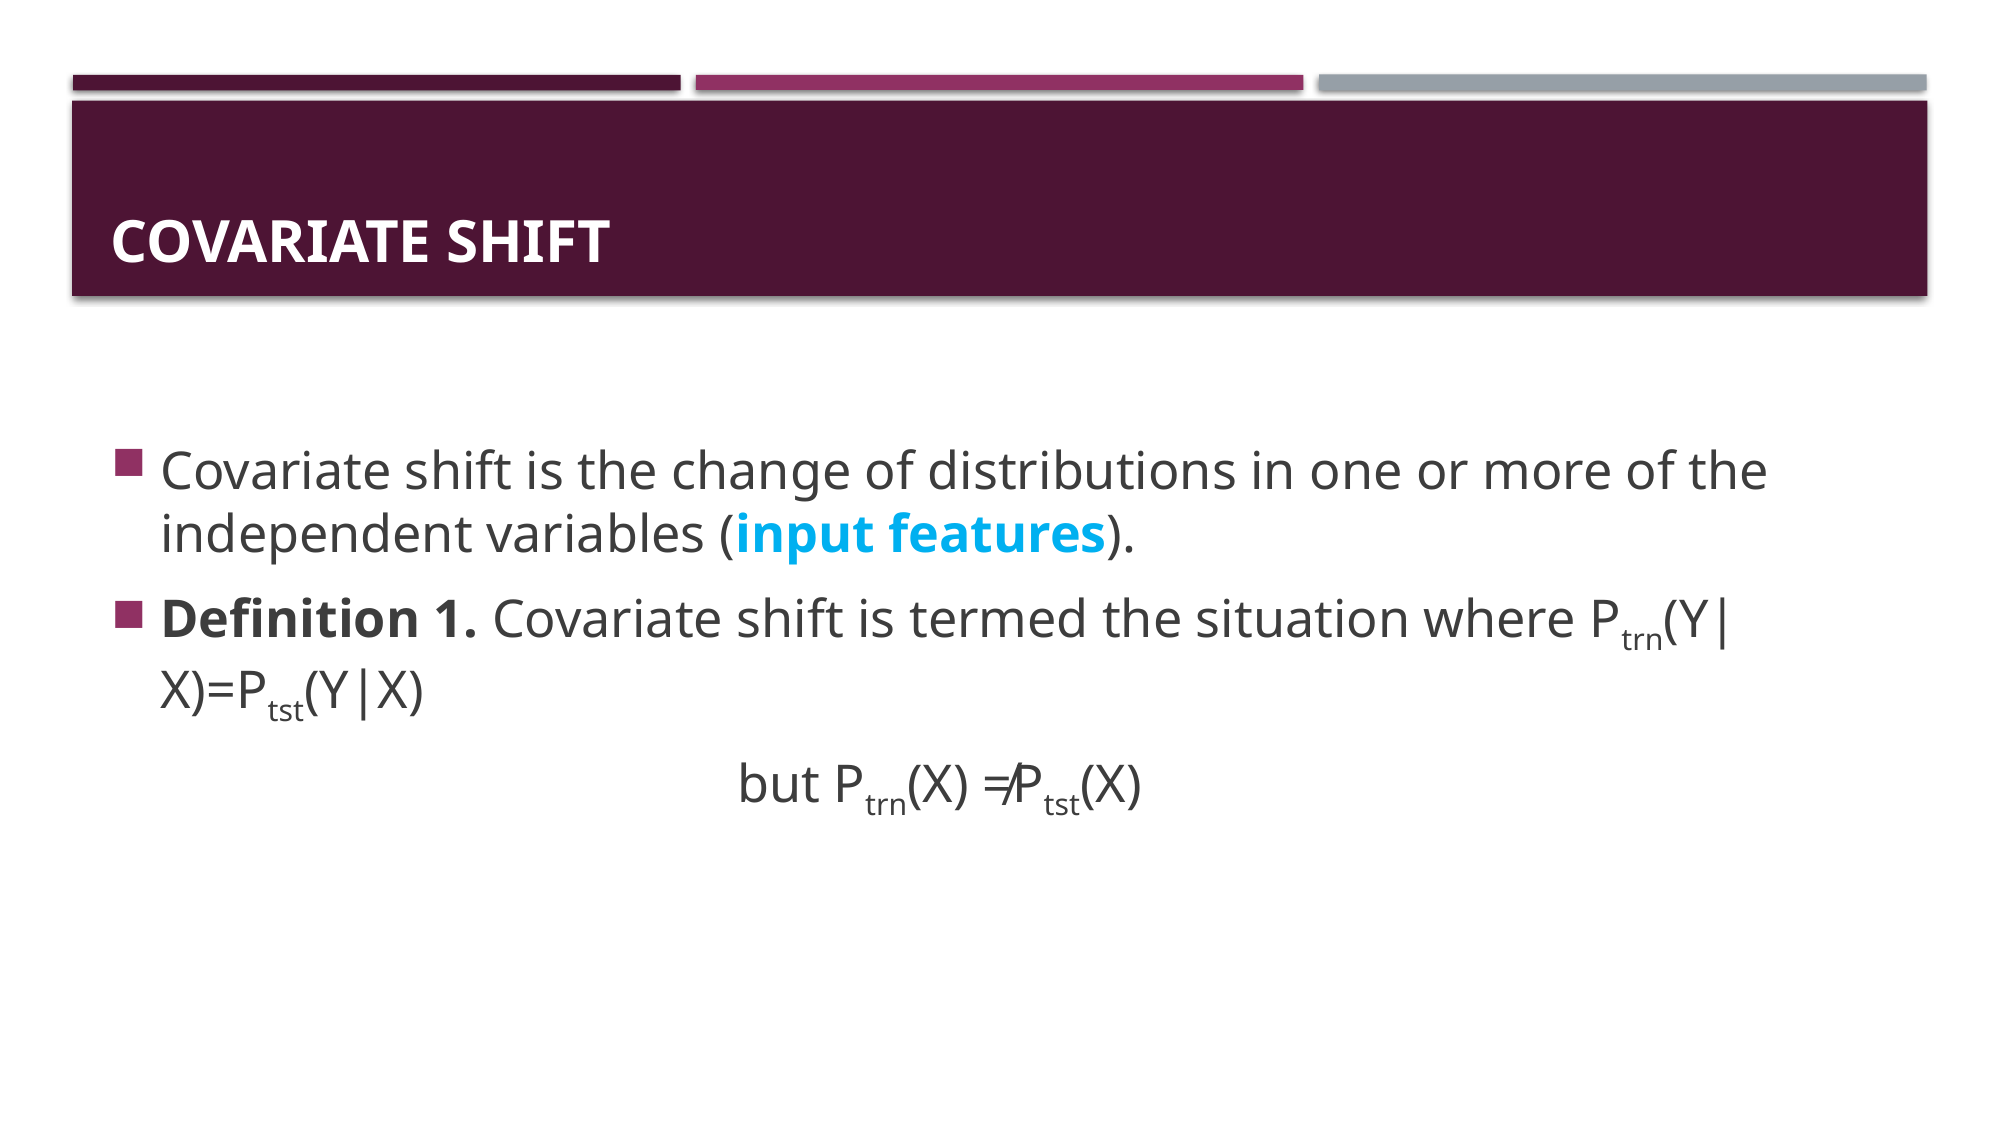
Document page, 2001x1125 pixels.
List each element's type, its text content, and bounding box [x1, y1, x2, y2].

title Covariate shift [95, 115, 1905, 282]
list Covariate shift is the change of distributions in one or more of the independent variables (input features). Definition 1. Covariate shift is termed the situation where Ptrn(Y|X)=Ptst(Y|X) but Ptrn(X) ≠Ptst(X) [95, 357, 1932, 987]
